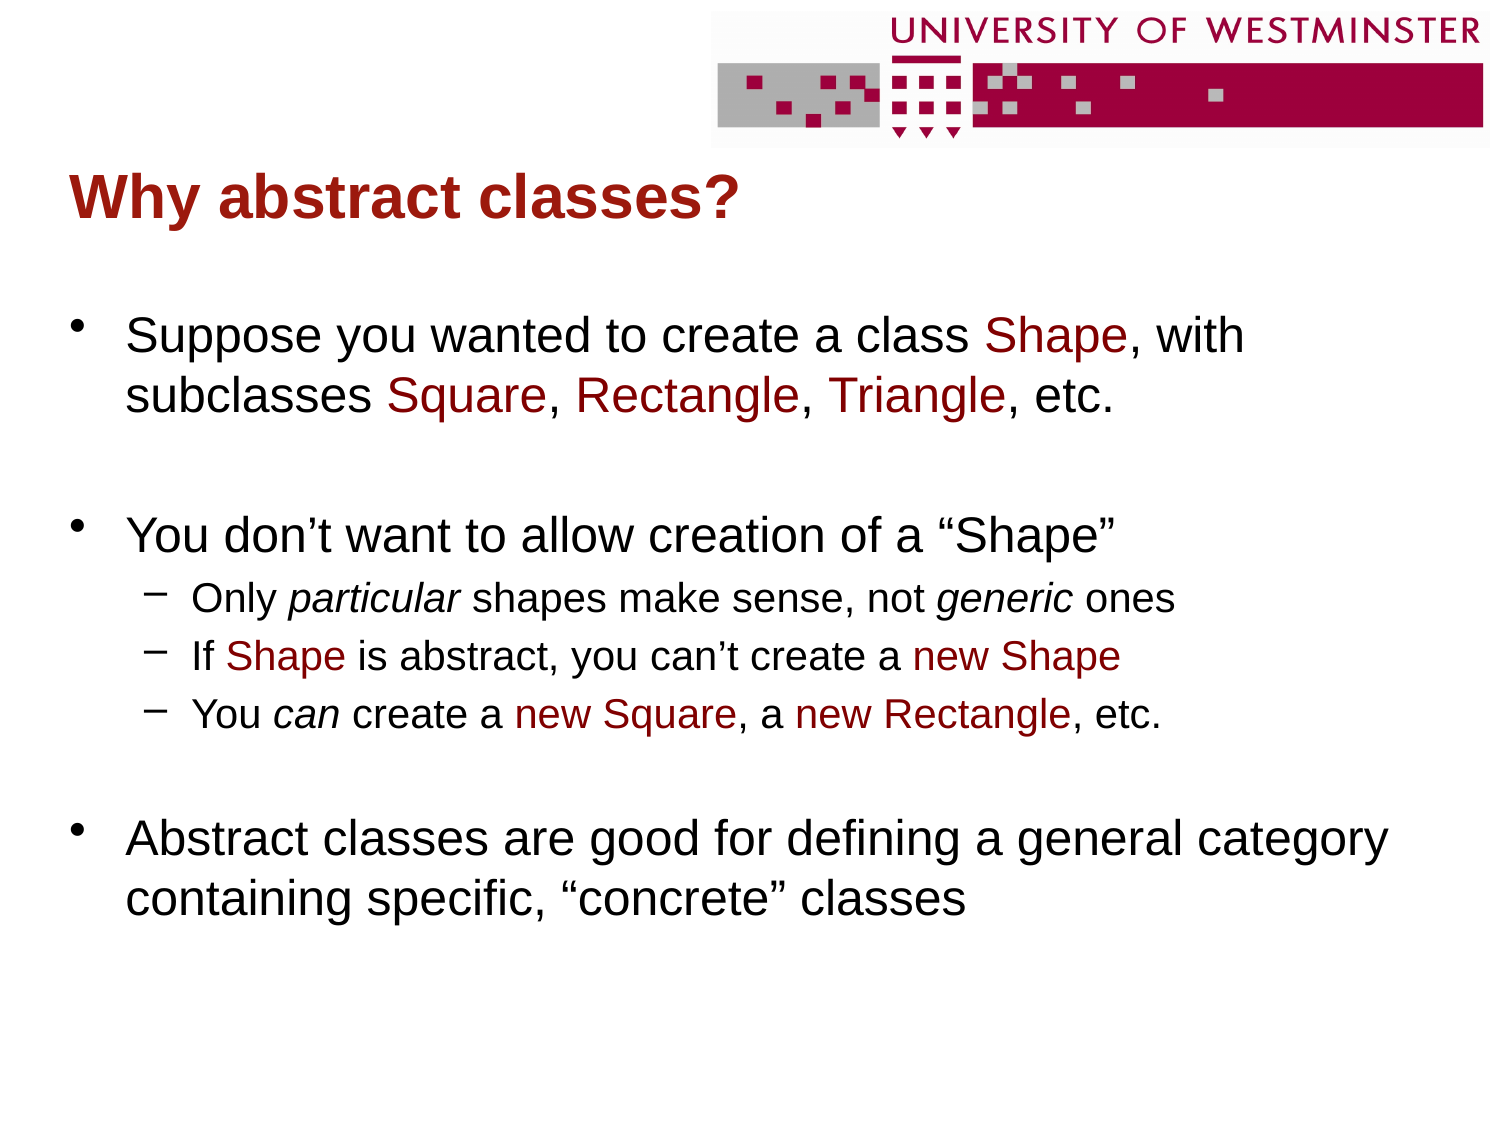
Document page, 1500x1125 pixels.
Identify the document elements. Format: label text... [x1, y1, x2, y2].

picture [711, 11, 1490, 148]
list Suppose you wanted to create a class Shape, with subclasses Square, Rectangle, Triangle, etc. You don’t want to allow creation of a “Shape” Only particular shapes make sense, not generic ones If Shape is abstract, you can’t create a new Shape You can create a new Square, a new Rectangle, etc. Abstract classes are good for defining a general category containing specific, “concrete” classes [53, 294, 1448, 1012]
title Why abstract classes? [53, 148, 1448, 257]
